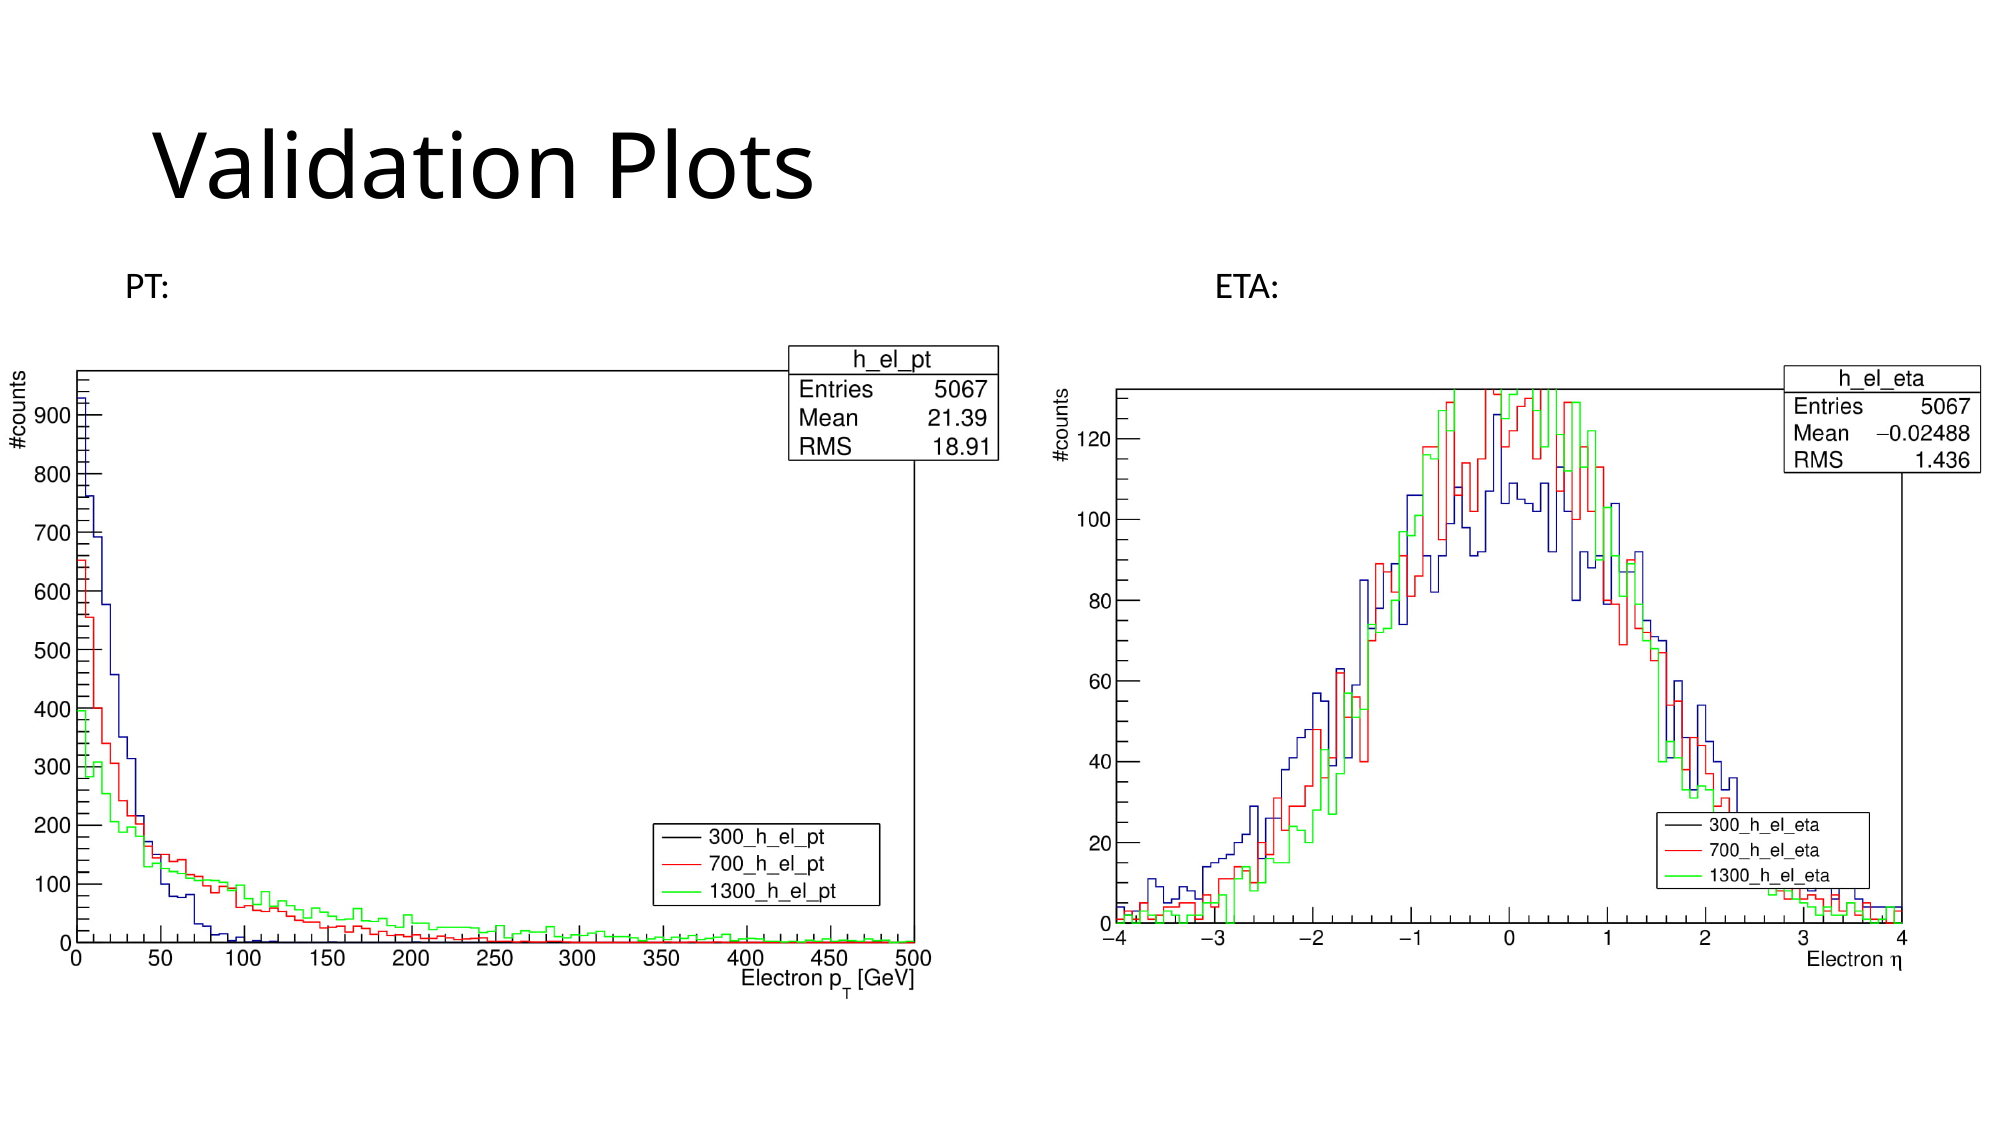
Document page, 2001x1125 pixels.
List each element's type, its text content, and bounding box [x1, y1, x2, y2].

picture [1018, 322, 2000, 990]
title Validation Plots [137, 59, 1863, 278]
text_box PT: [110, 254, 471, 299]
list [0, 299, 1019, 1014]
text_box ETA: [1199, 254, 1490, 314]
